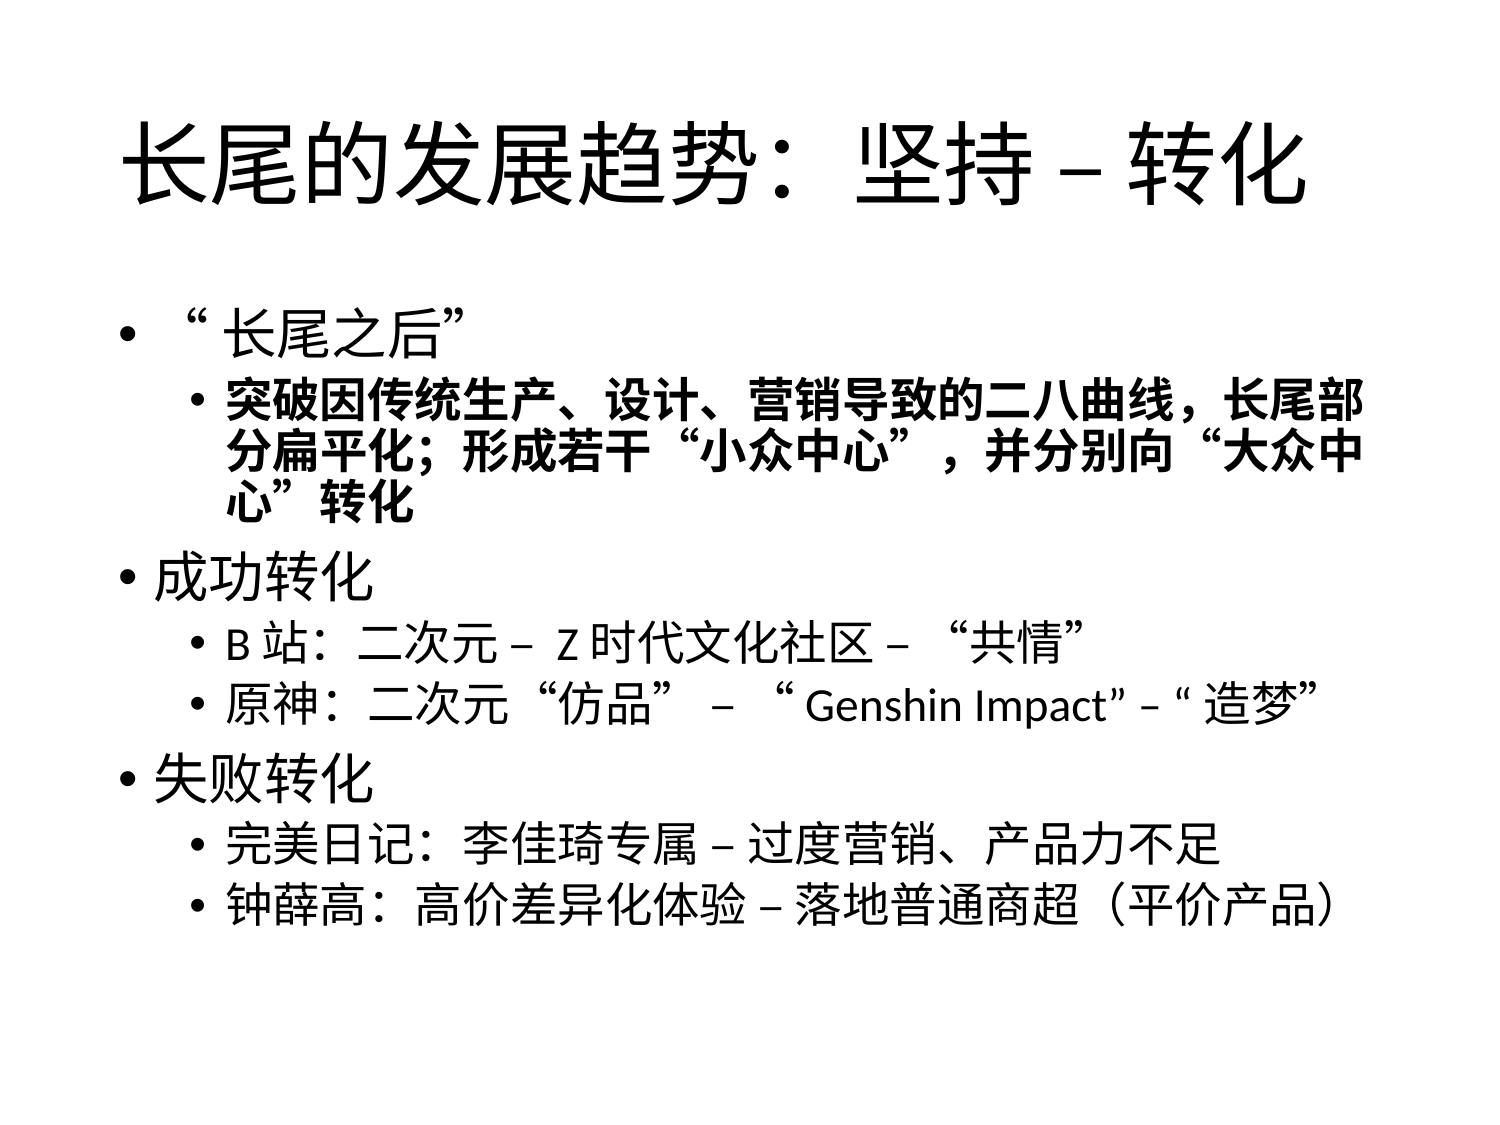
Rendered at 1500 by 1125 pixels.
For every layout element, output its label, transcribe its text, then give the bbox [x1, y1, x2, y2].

list “长尾之后” 突破因传统生产、设计、营销导致的二八曲线，长尾部分扁平化；形成若干“小众中心”，并分别向“大众中心”转化 成功转化 B站：二次元 – Z时代文化社区 – “共情” 原神：二次元“仿品” – “Genshin Impact” – “造梦” 失败转化 完美日记：李佳琦专属 – 过度营销、产品力不足 钟薛高：高价差异化体验 – 落地普通商超（平价产品） [103, 299, 1397, 1014]
title 长尾的发展趋势：坚持 – 转化 [103, 59, 1397, 278]
